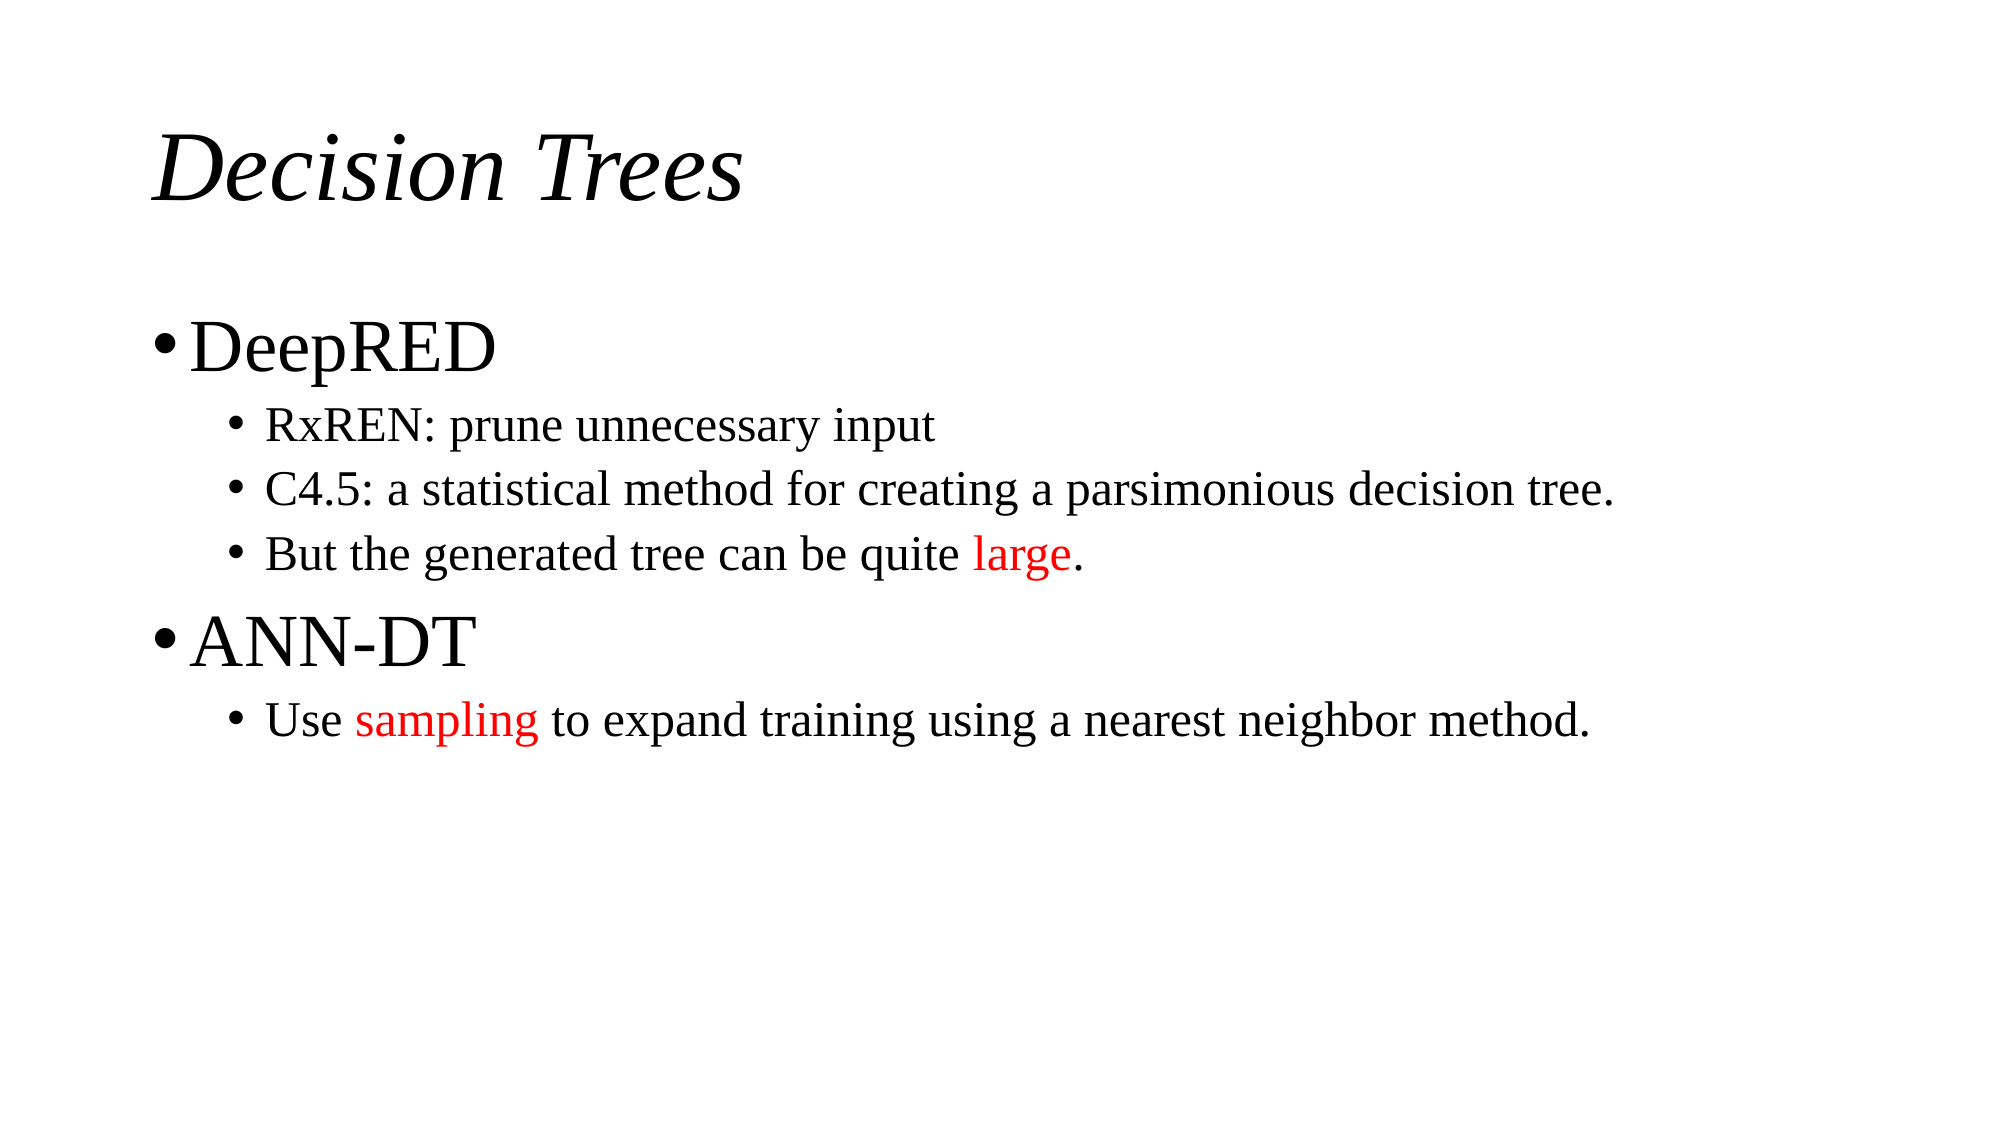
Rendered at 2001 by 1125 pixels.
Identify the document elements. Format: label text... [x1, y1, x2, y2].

list DeepRED RxREN: prune unnecessary input C4.5: a statistical method for creating a parsimonious decision tree. But the generated tree can be quite large. ANN-DT Use sampling to expand training using a nearest neighbor method. [137, 299, 1863, 1014]
title Decision Trees [137, 59, 1863, 278]
